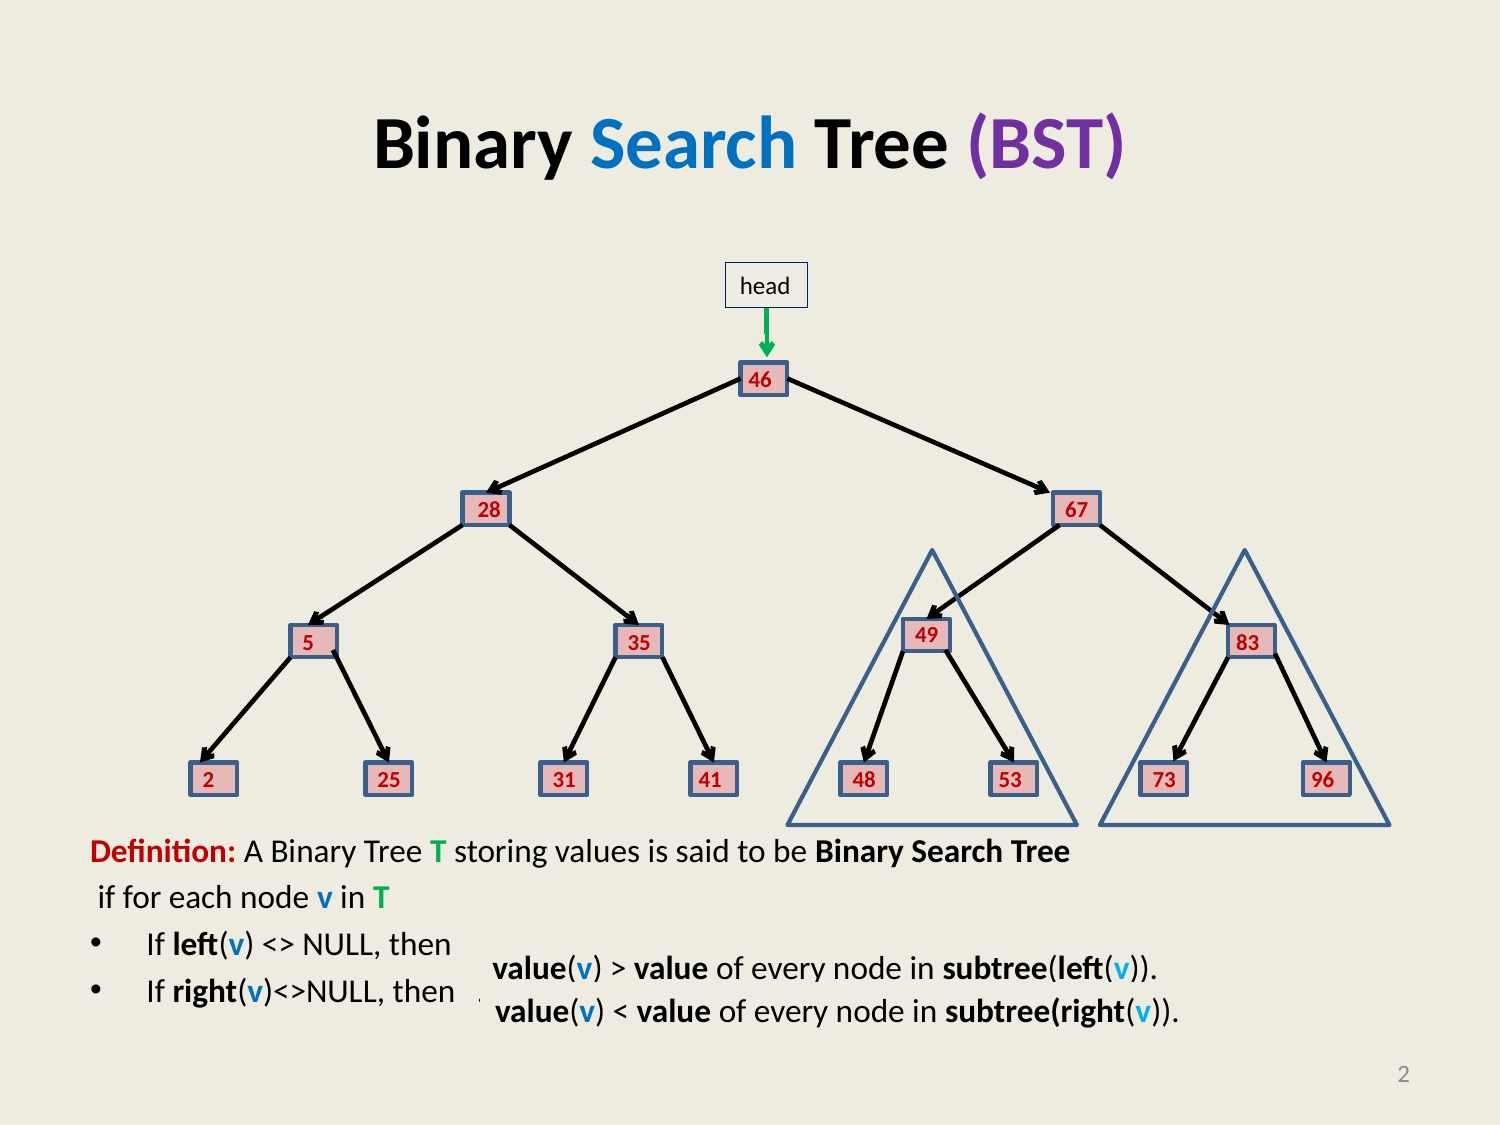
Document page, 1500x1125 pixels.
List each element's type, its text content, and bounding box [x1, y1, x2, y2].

text_box value(v) < value of every node in subtree(right(v)). [480, 981, 1195, 1037]
text_box [785, 810, 1079, 828]
slide_number 2 [1074, 1042, 1425, 1103]
text_box value(v) > value of every node in subtree(left(v)). [477, 938, 1173, 994]
title Binary Search Tree (BST) [75, 45, 1425, 233]
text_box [187, 262, 1351, 801]
list Definition: A Binary Tree T storing values is said to be Binary Search Tree if for each node v in T If left(v) <> NULL, then … If right(v)<>NULL, then … [75, 262, 1425, 1038]
text_box [1098, 753, 1392, 828]
